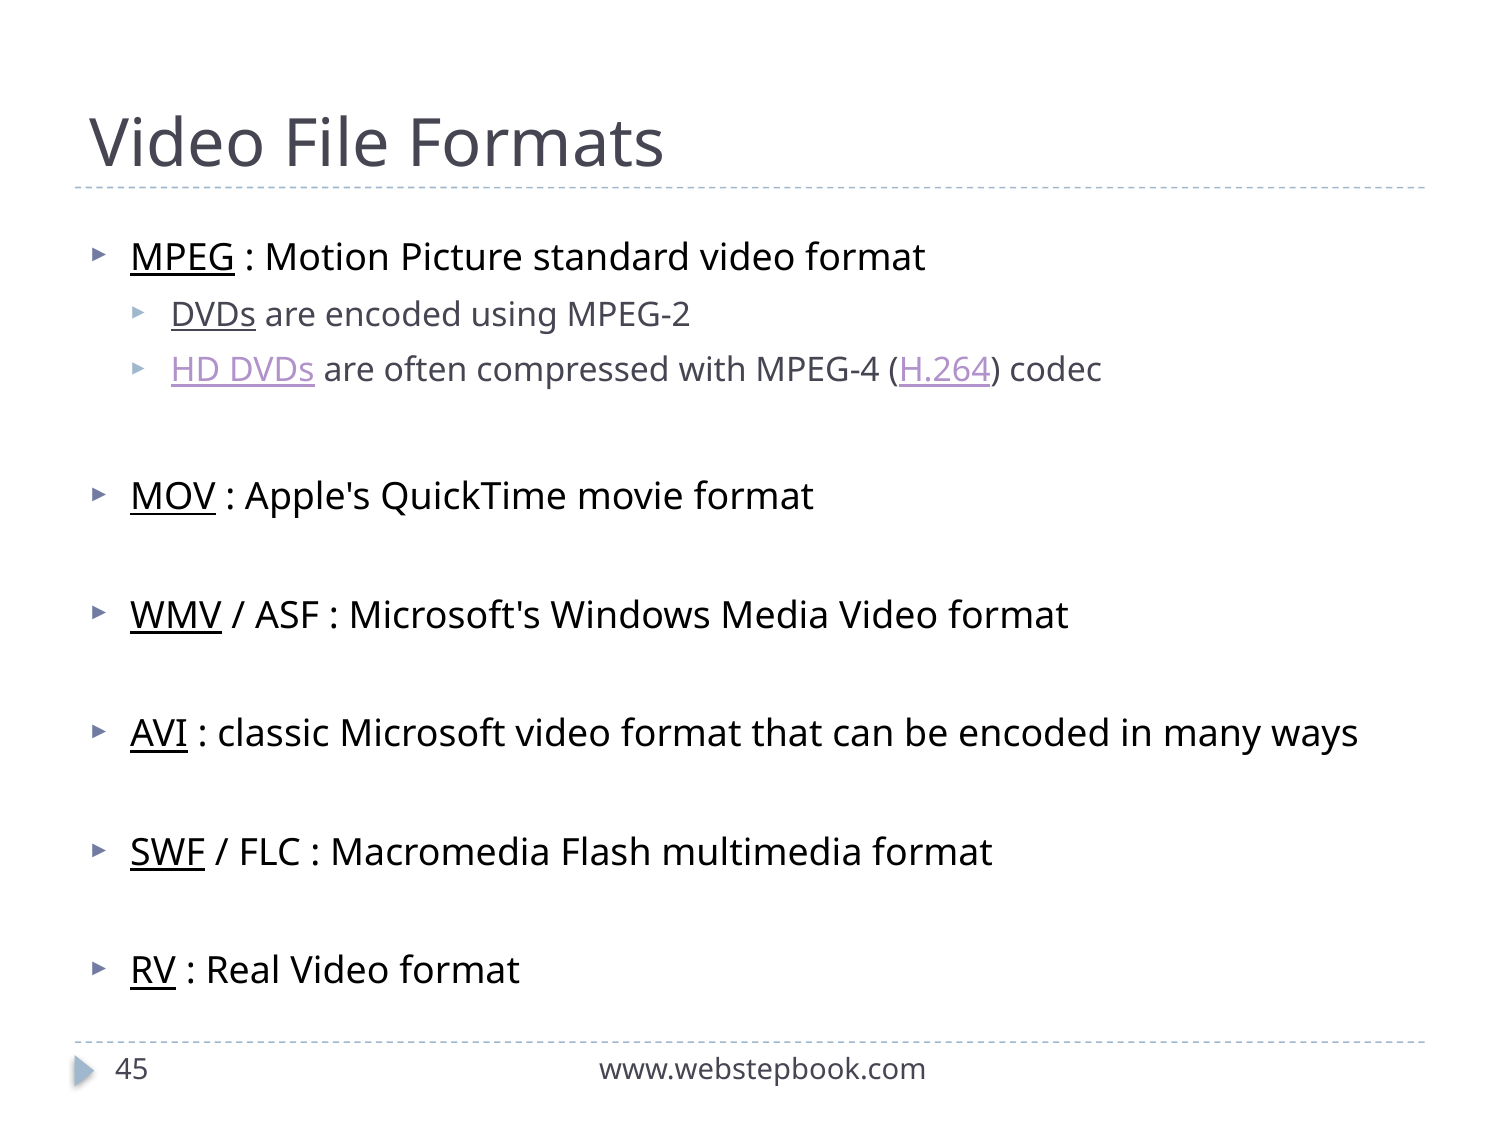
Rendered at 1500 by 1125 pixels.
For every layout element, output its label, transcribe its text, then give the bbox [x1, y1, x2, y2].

slide_number 45 [100, 1042, 426, 1103]
footer www.webstepbook.com [475, 1042, 1051, 1103]
list MPEG : Motion Picture standard video format DVDs are encoded using MPEG-2 HD DVDs are often compressed with MPEG-4 (H.264) codec MOV : Apple's QuickTime movie format WMV / ASF : Microsoft's Windows Media Video format AVI : classic Microsoft video format that can be encoded in many ways SWF / FLC : Macromedia Flash multimedia format RV : Real Video format [75, 224, 1438, 1010]
title Video File Formats [75, 24, 1425, 188]
